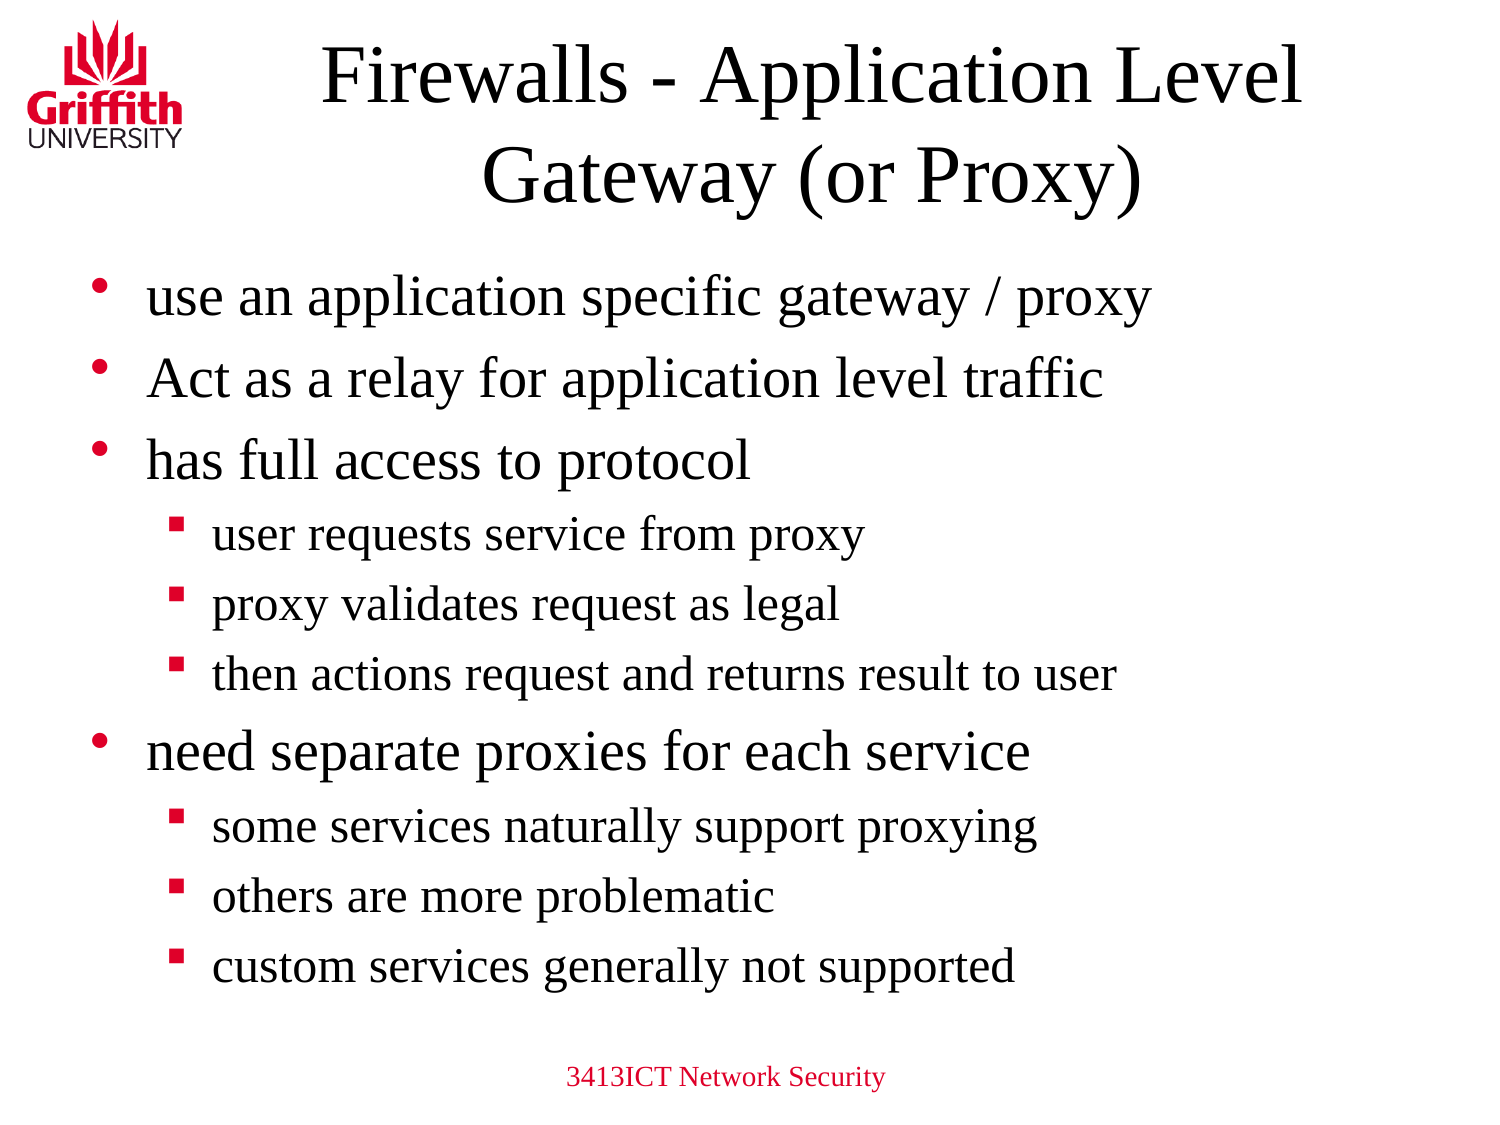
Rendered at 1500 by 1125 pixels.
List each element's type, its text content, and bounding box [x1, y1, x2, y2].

footer 3413ICT Network Security [430, 1051, 1022, 1101]
list use an application specific gateway / proxy Act as a relay for application level traffic has full access to protocol user requests service from proxy proxy validates request as legal then actions request and returns result to user need separate proxies for each service some services naturally support proxying others are more problematic custom services generally not supported [74, 249, 1426, 1051]
title Firewalls - Application Level Gateway (or Proxy) [187, 24, 1438, 213]
picture [23, 15, 186, 151]
